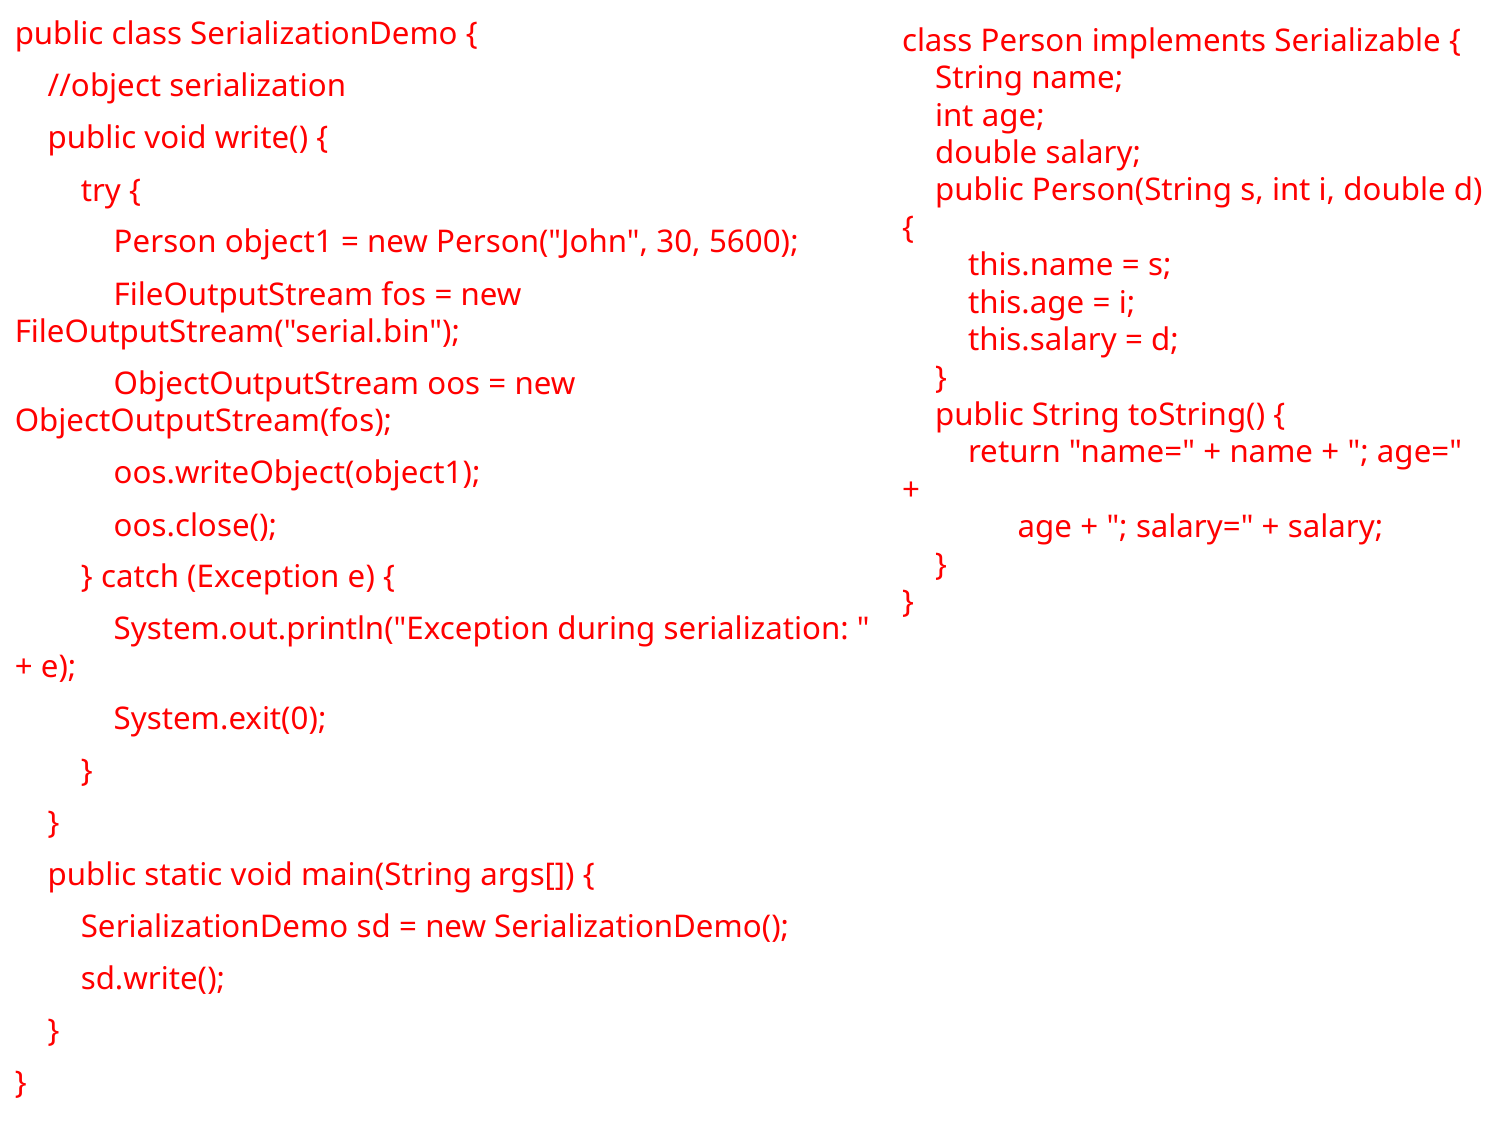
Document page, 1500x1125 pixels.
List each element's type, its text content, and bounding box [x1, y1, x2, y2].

text_box class Person implements Serializable { String name; int age; double salary; public Person(String s, int i, double d) { this.name = s; this.age = i; this.salary = d; } public String toString() { return "name=" + name + "; age=" + age + "; salary=" + salary; } } [887, 12, 1500, 627]
list public class SerializationDemo { //object serialization public void write() { try { Person object1 = new Person("John", 30, 5600); FileOutputStream fos = new FileOutputStream("serial.bin"); ObjectOutputStream oos = new ObjectOutputStream(fos); oos.writeObject(object1); oos.close(); } catch (Exception e) { System.out.println("Exception during serialization: " + e); System.exit(0); } } public static void main(String args[]) { SerializationDemo sd = new SerializationDemo(); sd.write(); } } [0, 6, 888, 1119]
